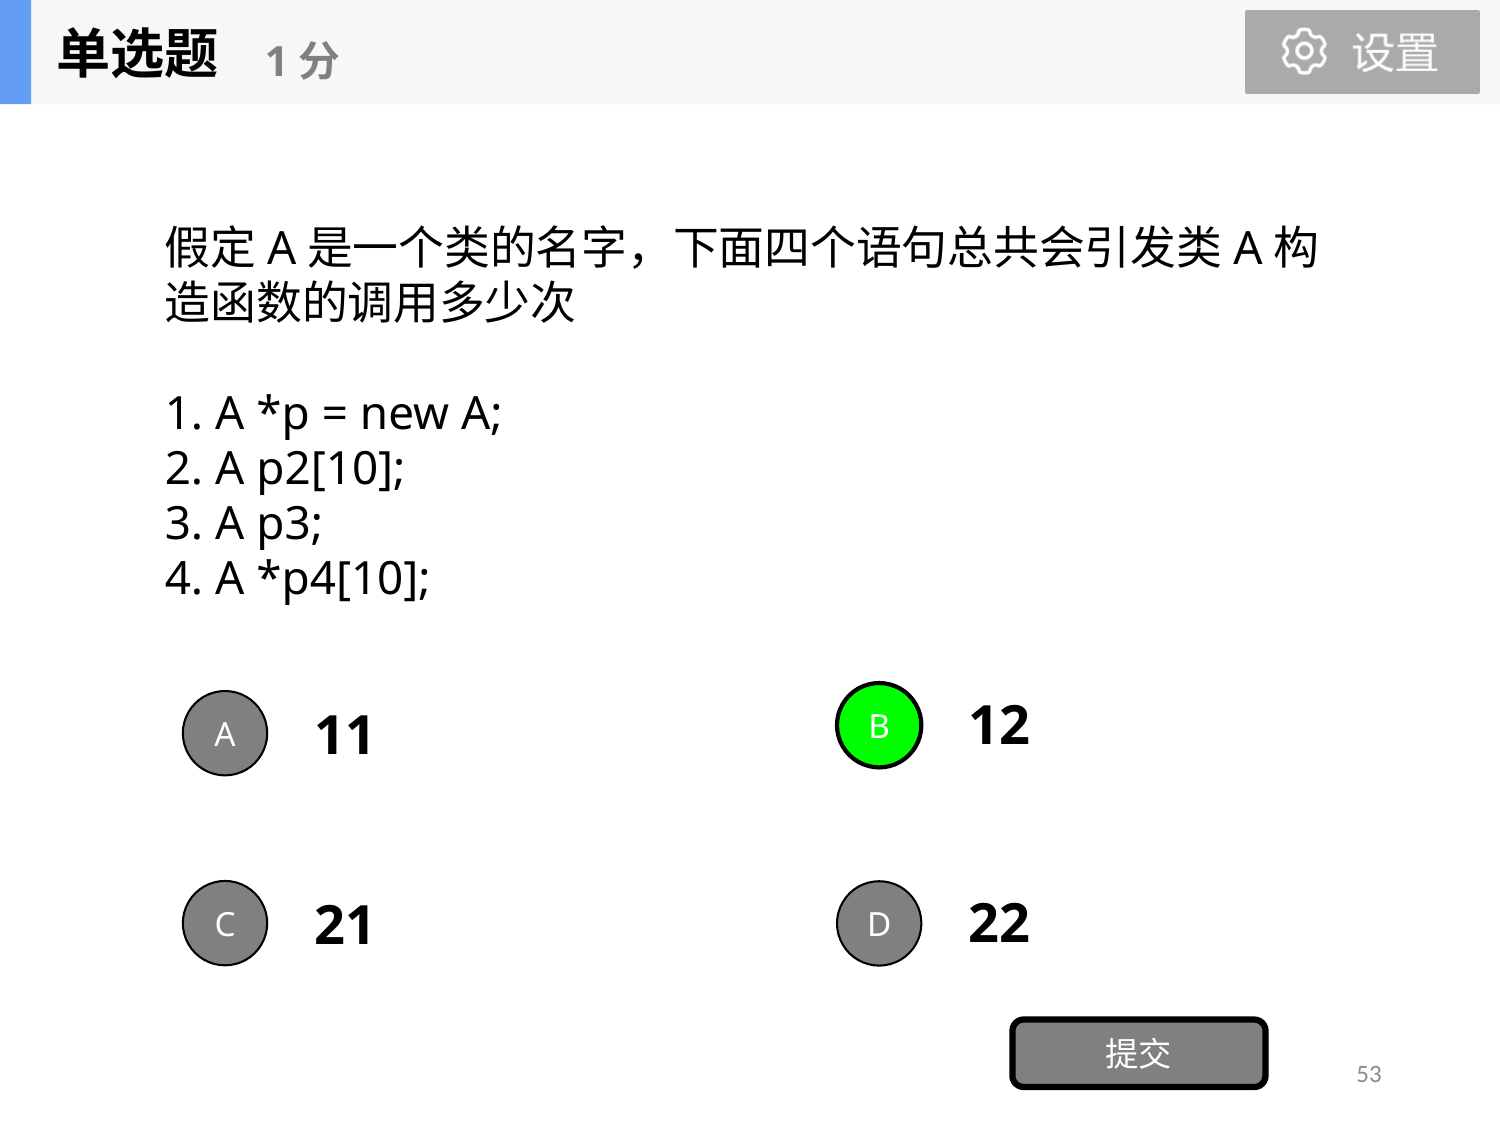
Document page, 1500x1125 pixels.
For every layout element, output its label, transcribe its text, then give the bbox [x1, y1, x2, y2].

text_box 21 [299, 870, 1350, 976]
text_box 假定A是一个类的名字，下面四个语句总共会引发类A构造函数的调用多少次 1. A *p = new A; 2. A p2[10]; 3. A p3; 4. A *p4[10]; [149, 105, 1350, 673]
text_box 提交 [1011, 1018, 1267, 1089]
picture [1245, 10, 1480, 94]
text_box D [835, 880, 923, 967]
text_box 12 [954, 669, 1500, 776]
text_box B [835, 681, 923, 769]
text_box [0, 0, 1500, 105]
text_box 22 [954, 868, 1500, 974]
text_box C [181, 879, 269, 967]
slide_number 53 [1059, 1042, 1397, 1103]
text_box A [181, 689, 269, 777]
text_box 11 [299, 680, 1350, 786]
